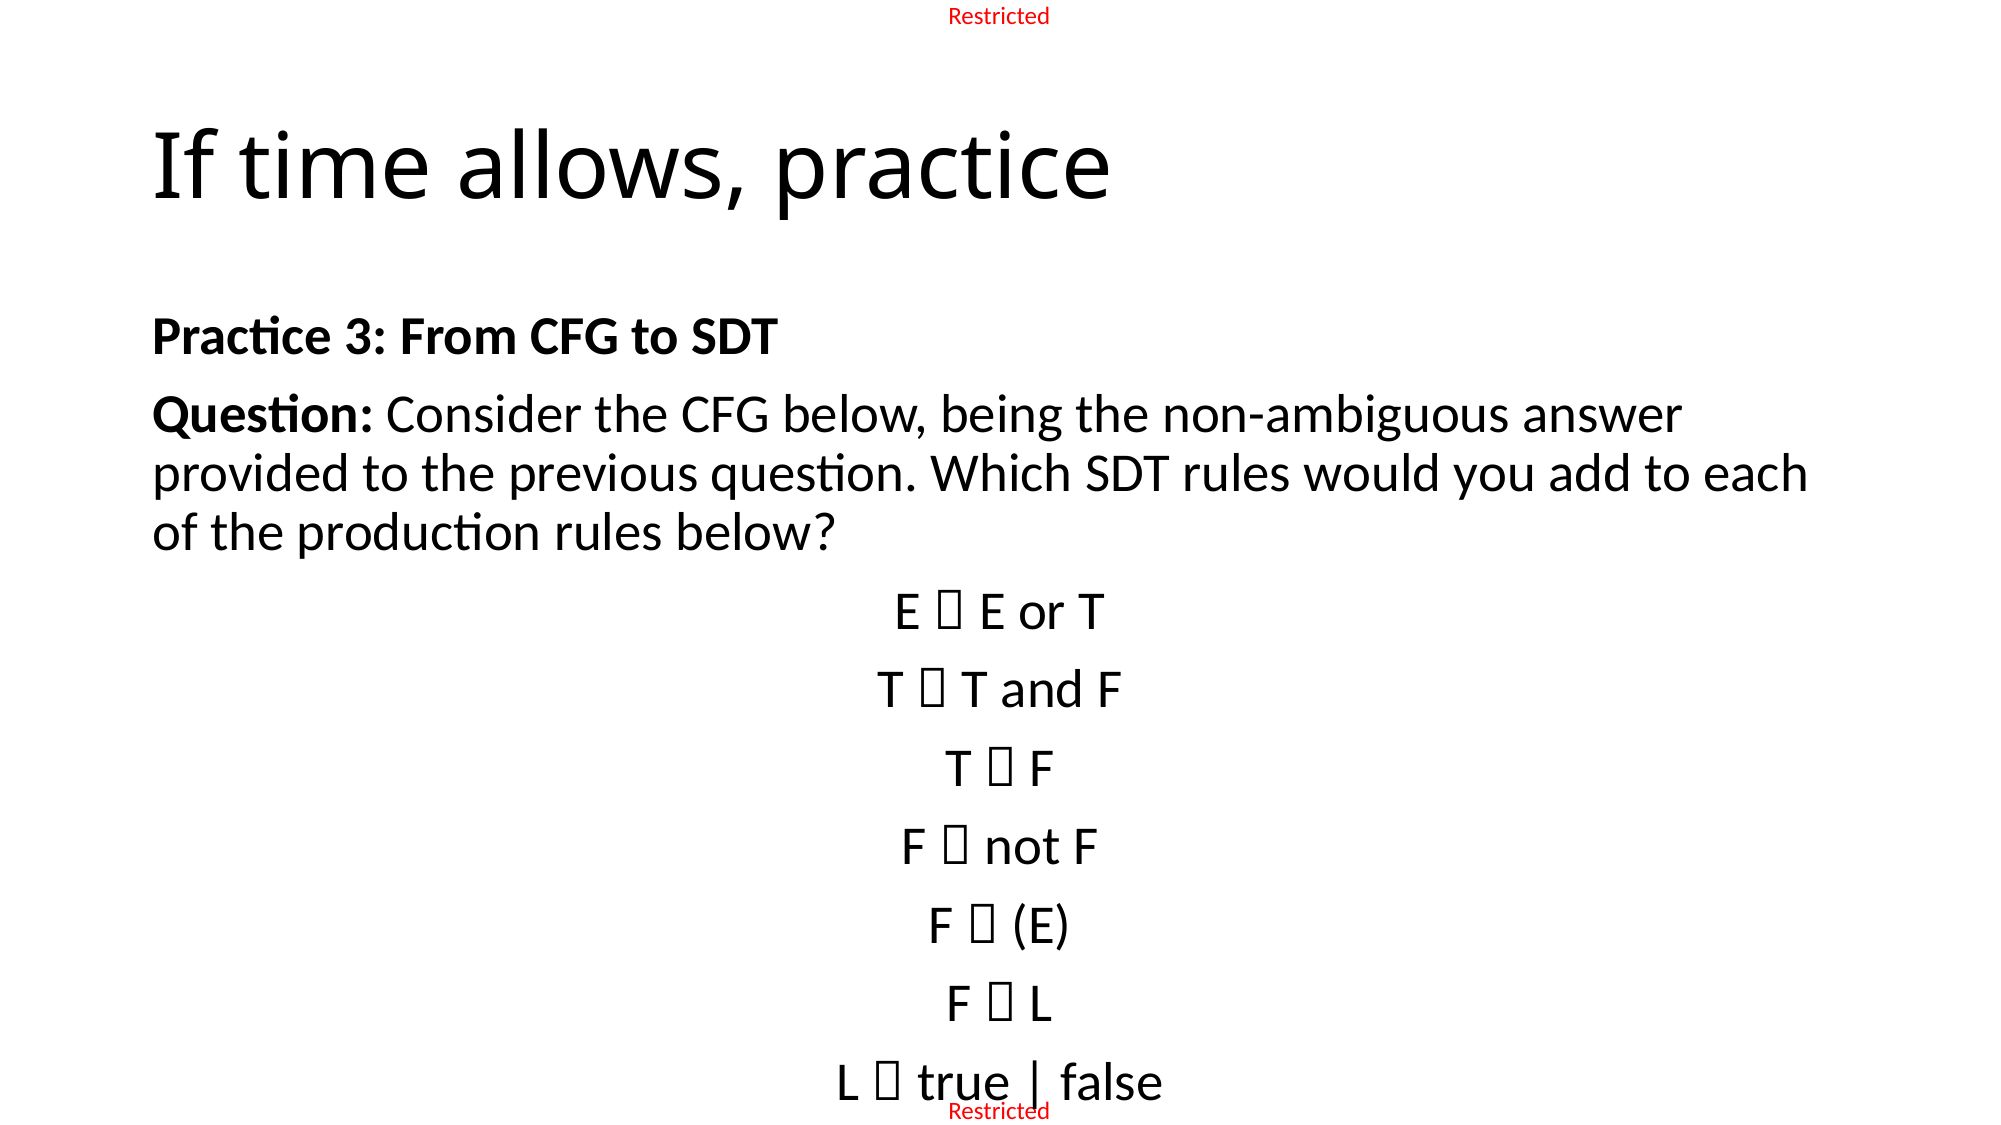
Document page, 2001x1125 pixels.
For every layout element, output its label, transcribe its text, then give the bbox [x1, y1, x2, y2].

title If time allows, practice [137, 59, 1863, 278]
list Practice 3: From CFG to SDT Question: Consider the CFG below, being the non-ambiguous answer provided to the previous question. Which SDT rules would you add to each of the production rules below? E  E or T T  T and F T  F F  not F F  (E) F  L L  true | false [137, 299, 1863, 1125]
